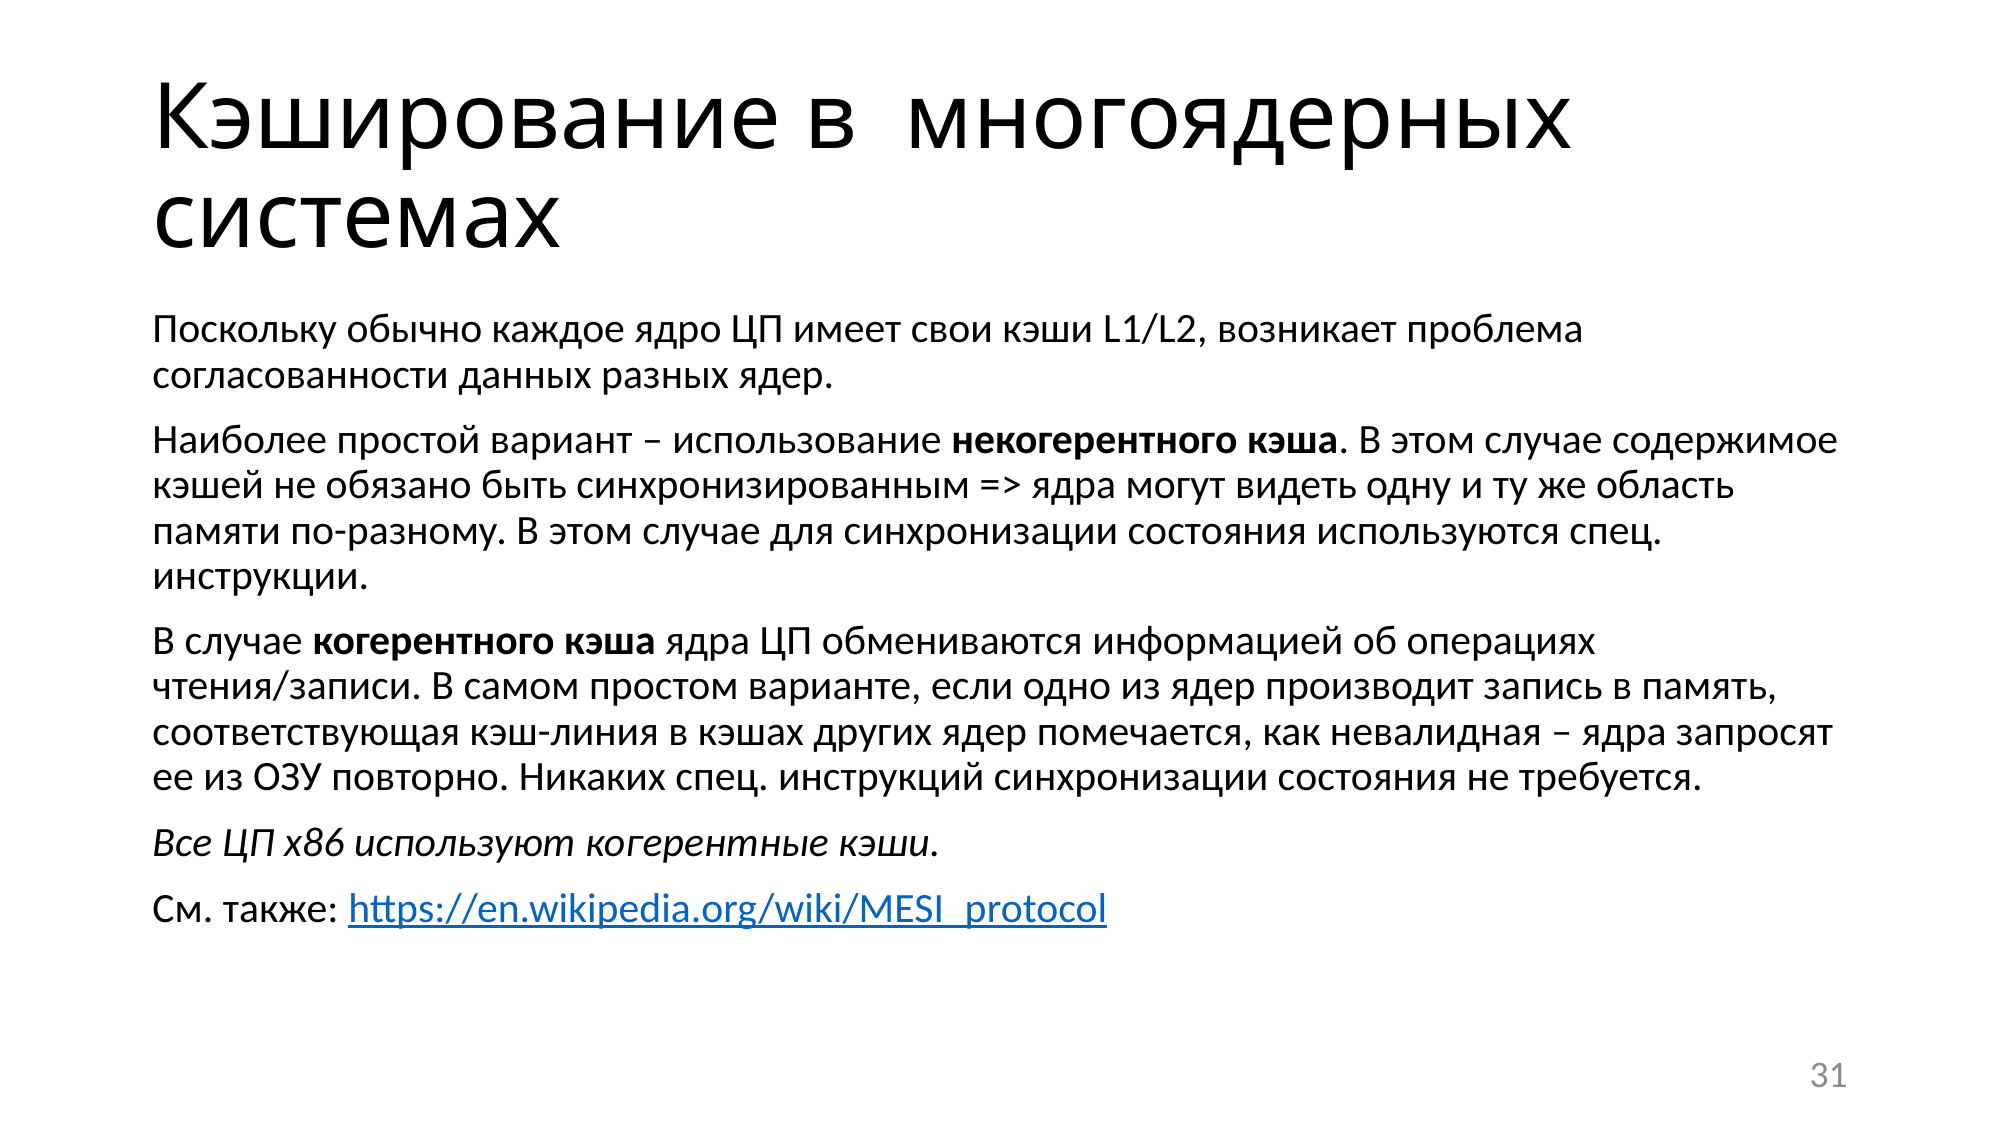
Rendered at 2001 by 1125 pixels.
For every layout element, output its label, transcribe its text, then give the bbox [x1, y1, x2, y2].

slide_number 31 [1412, 1042, 1863, 1103]
title Кэширование в многоядерных системах [137, 59, 1863, 278]
list Поскольку обычно каждое ядро ЦП имеет свои кэши L1/L2, возникает проблема согласованности данных разных ядер. Наиболее простой вариант – использование некогерентного кэша. В этом случае содержимое кэшей не обязано быть синхронизированным => ядра могут видеть одну и ту же область памяти по-разному. В этом случае для синхронизации состояния используются спец. инструкции. В случае когерентного кэша ядра ЦП обмениваются информацией об операциях чтения/записи. В самом простом варианте, если одно из ядер производит запись в память, соответствующая кэш-линия в кэшах других ядер помечается, как невалидная – ядра запросят ее из ОЗУ повторно. Никаких спец. инструкций синхронизации состояния не требуется. Все ЦП x86 используют когерентные кэши. См. также: https://en.wikipedia.org/wiki/MESI_protocol [137, 299, 1863, 1014]
